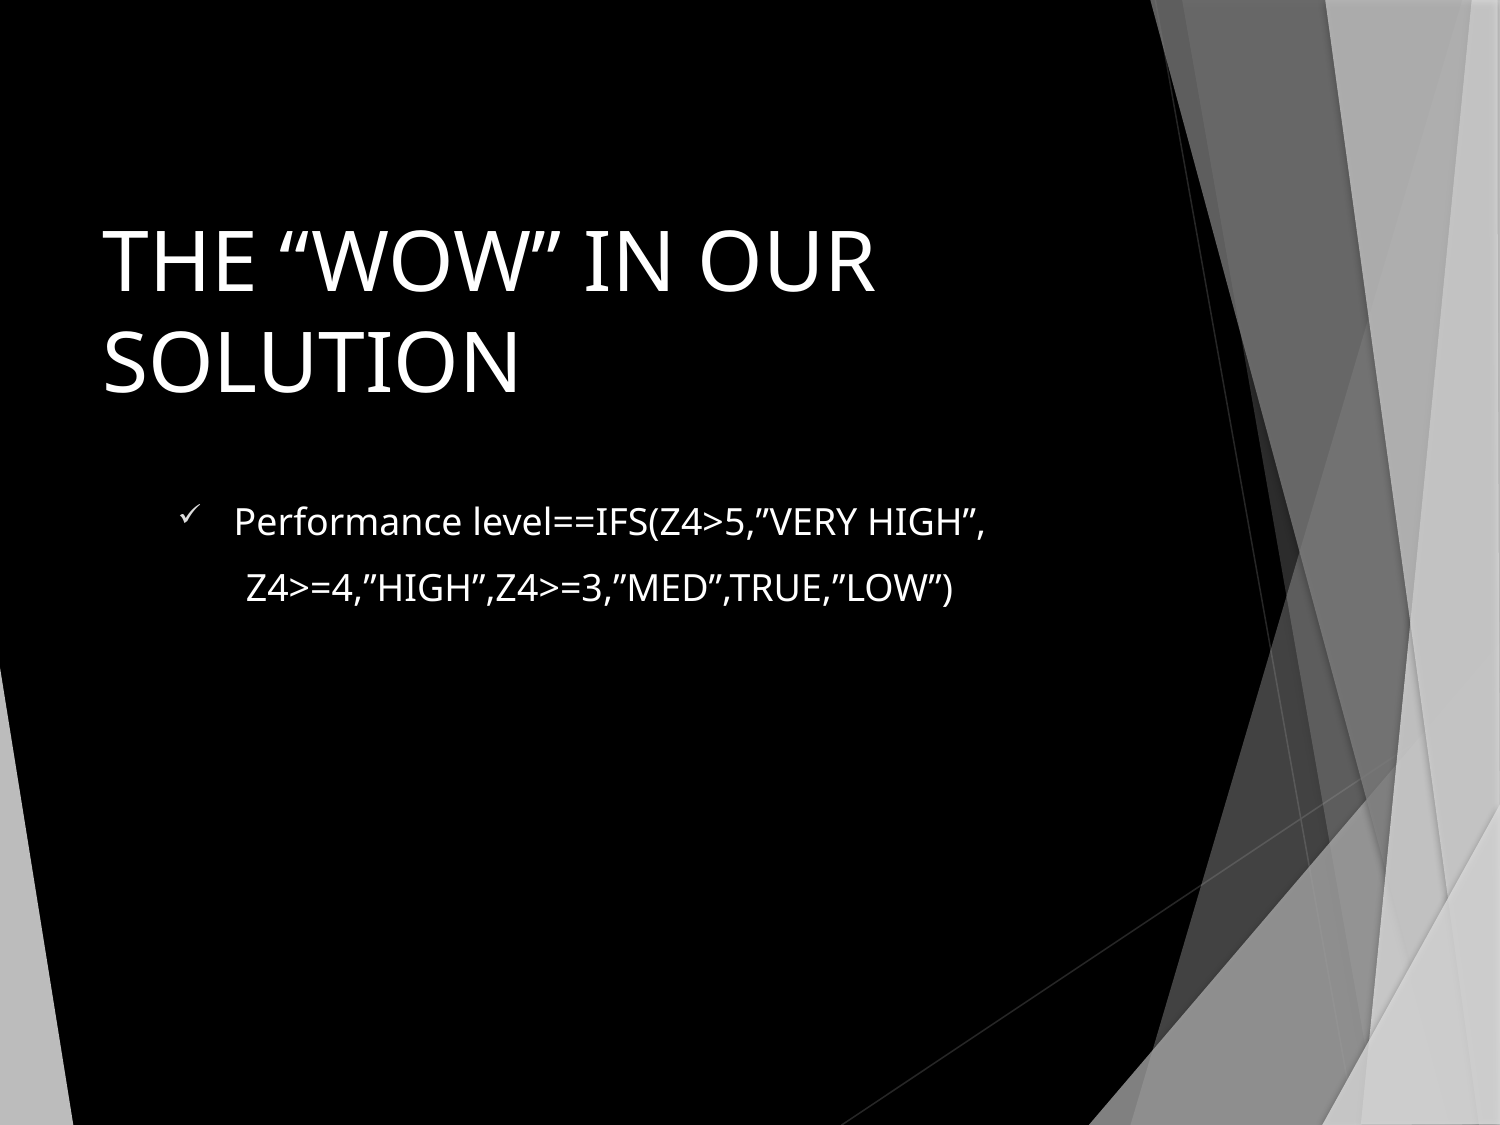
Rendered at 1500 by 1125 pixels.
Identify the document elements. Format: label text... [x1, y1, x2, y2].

title THE “WOW” IN OUR SOLUTION [87, 200, 1129, 417]
list Performance level==IFS(Z4>5,”VERY HIGH”, Z4>=4,”HIGH”,Z4>=3,”MED”,TRUE,”LOW”) [162, 490, 1025, 1125]
